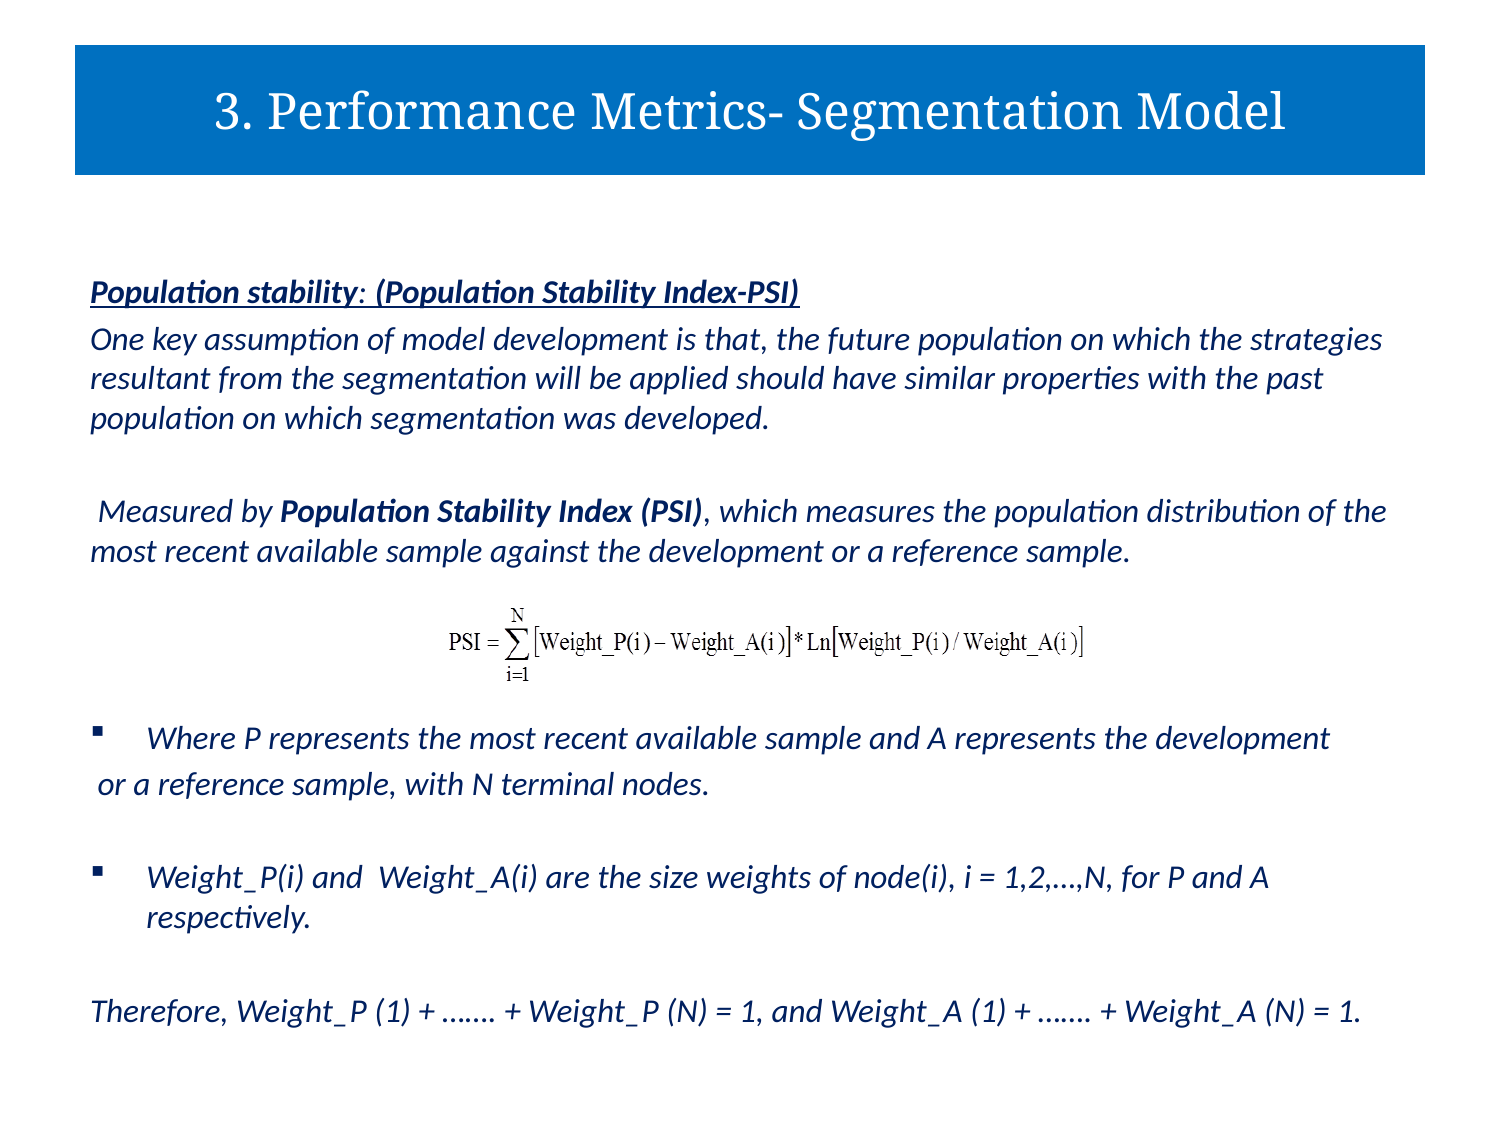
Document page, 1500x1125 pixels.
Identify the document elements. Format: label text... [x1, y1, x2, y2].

picture [443, 599, 1088, 688]
title 3. Performance Metrics- Segmentation Model [75, 45, 1425, 175]
list Population stability: (Population Stability Index-PSI) One key assumption of model development is that, the future population on which the strategies resultant from the segmentation will be applied should have similar properties with the past population on which segmentation was developed. Measured by Population Stability Index (PSI), which measures the population distribution of the most recent available sample against the development or a reference sample. Where P represents the most recent available sample and A represents the development or a reference sample, with N terminal nodes. Weight_P(i) and Weight_A(i) are the size weights of node(i), i = 1,2,…,N, for P and A respectively. Therefore, Weight_P (1) + ……. + Weight_P (N) = 1, and Weight_A (1) + ……. + Weight_A (N) = 1. [75, 262, 1425, 1050]
